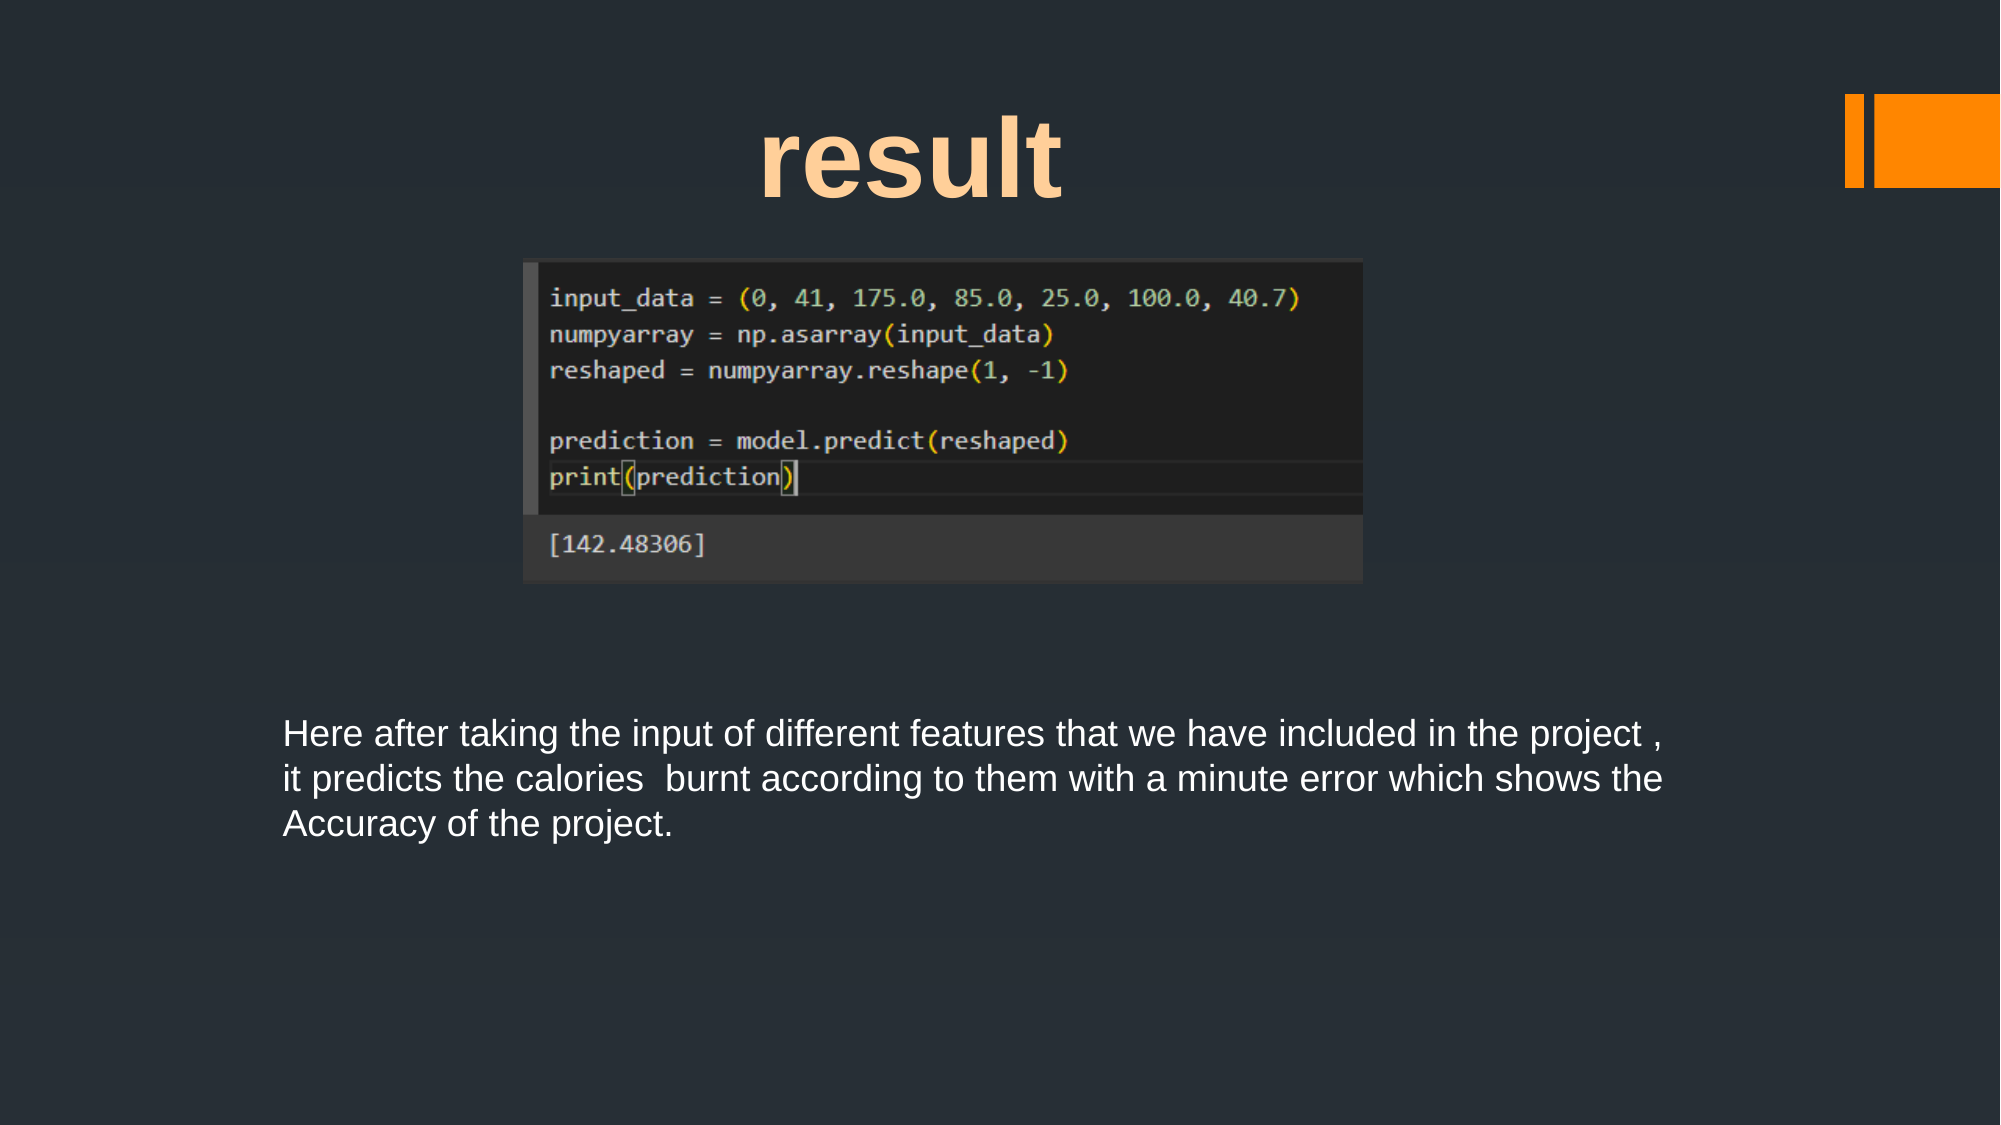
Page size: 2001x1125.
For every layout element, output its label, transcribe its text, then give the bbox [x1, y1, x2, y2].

text_box Here after taking the input of different features that we have included in the project , it predicts the calories burnt according to them with a minute error which shows the Accuracy of the project. [267, 701, 1680, 852]
text_box result [742, 78, 1079, 228]
picture [523, 257, 1364, 584]
